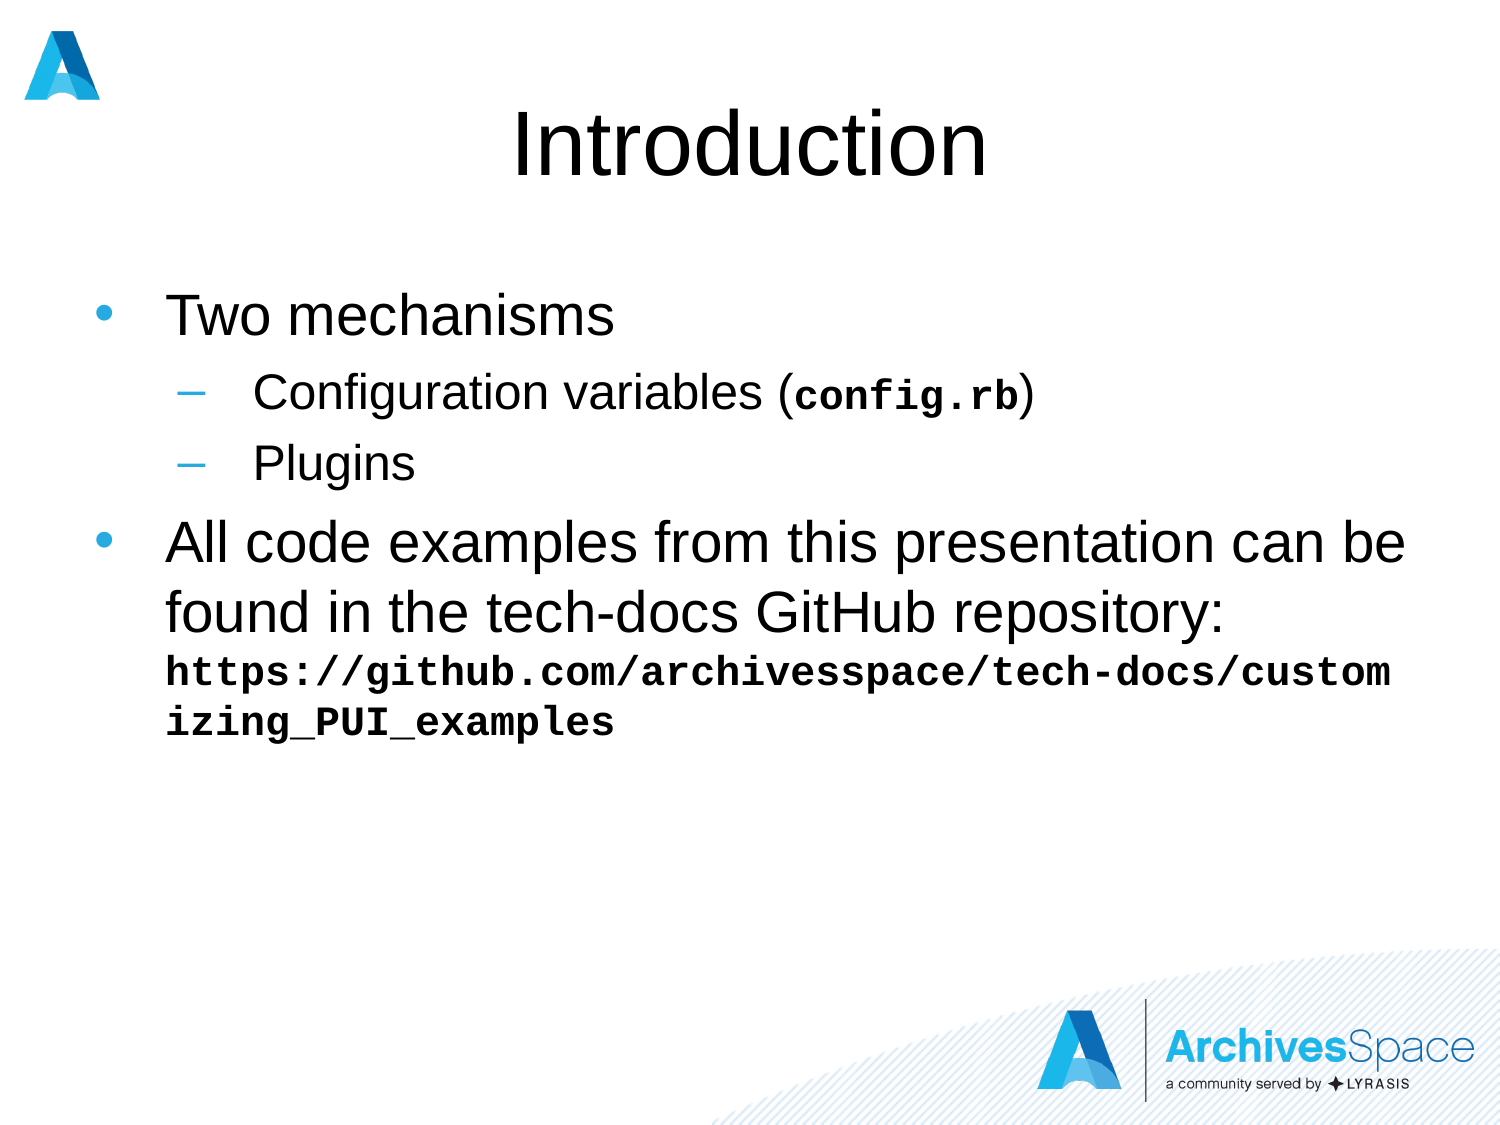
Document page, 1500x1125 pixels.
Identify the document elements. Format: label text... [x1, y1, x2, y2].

title Introduction [75, 45, 1425, 233]
picture [712, 949, 1500, 1125]
picture [24, 31, 100, 100]
list Two mechanisms Configuration variables (config.rb) Plugins All code examples from this presentation can be found in the tech-docs GitHub repository: https://github.com/archivesspace/tech-docs/customizing_PUI_examples [75, 262, 1425, 988]
